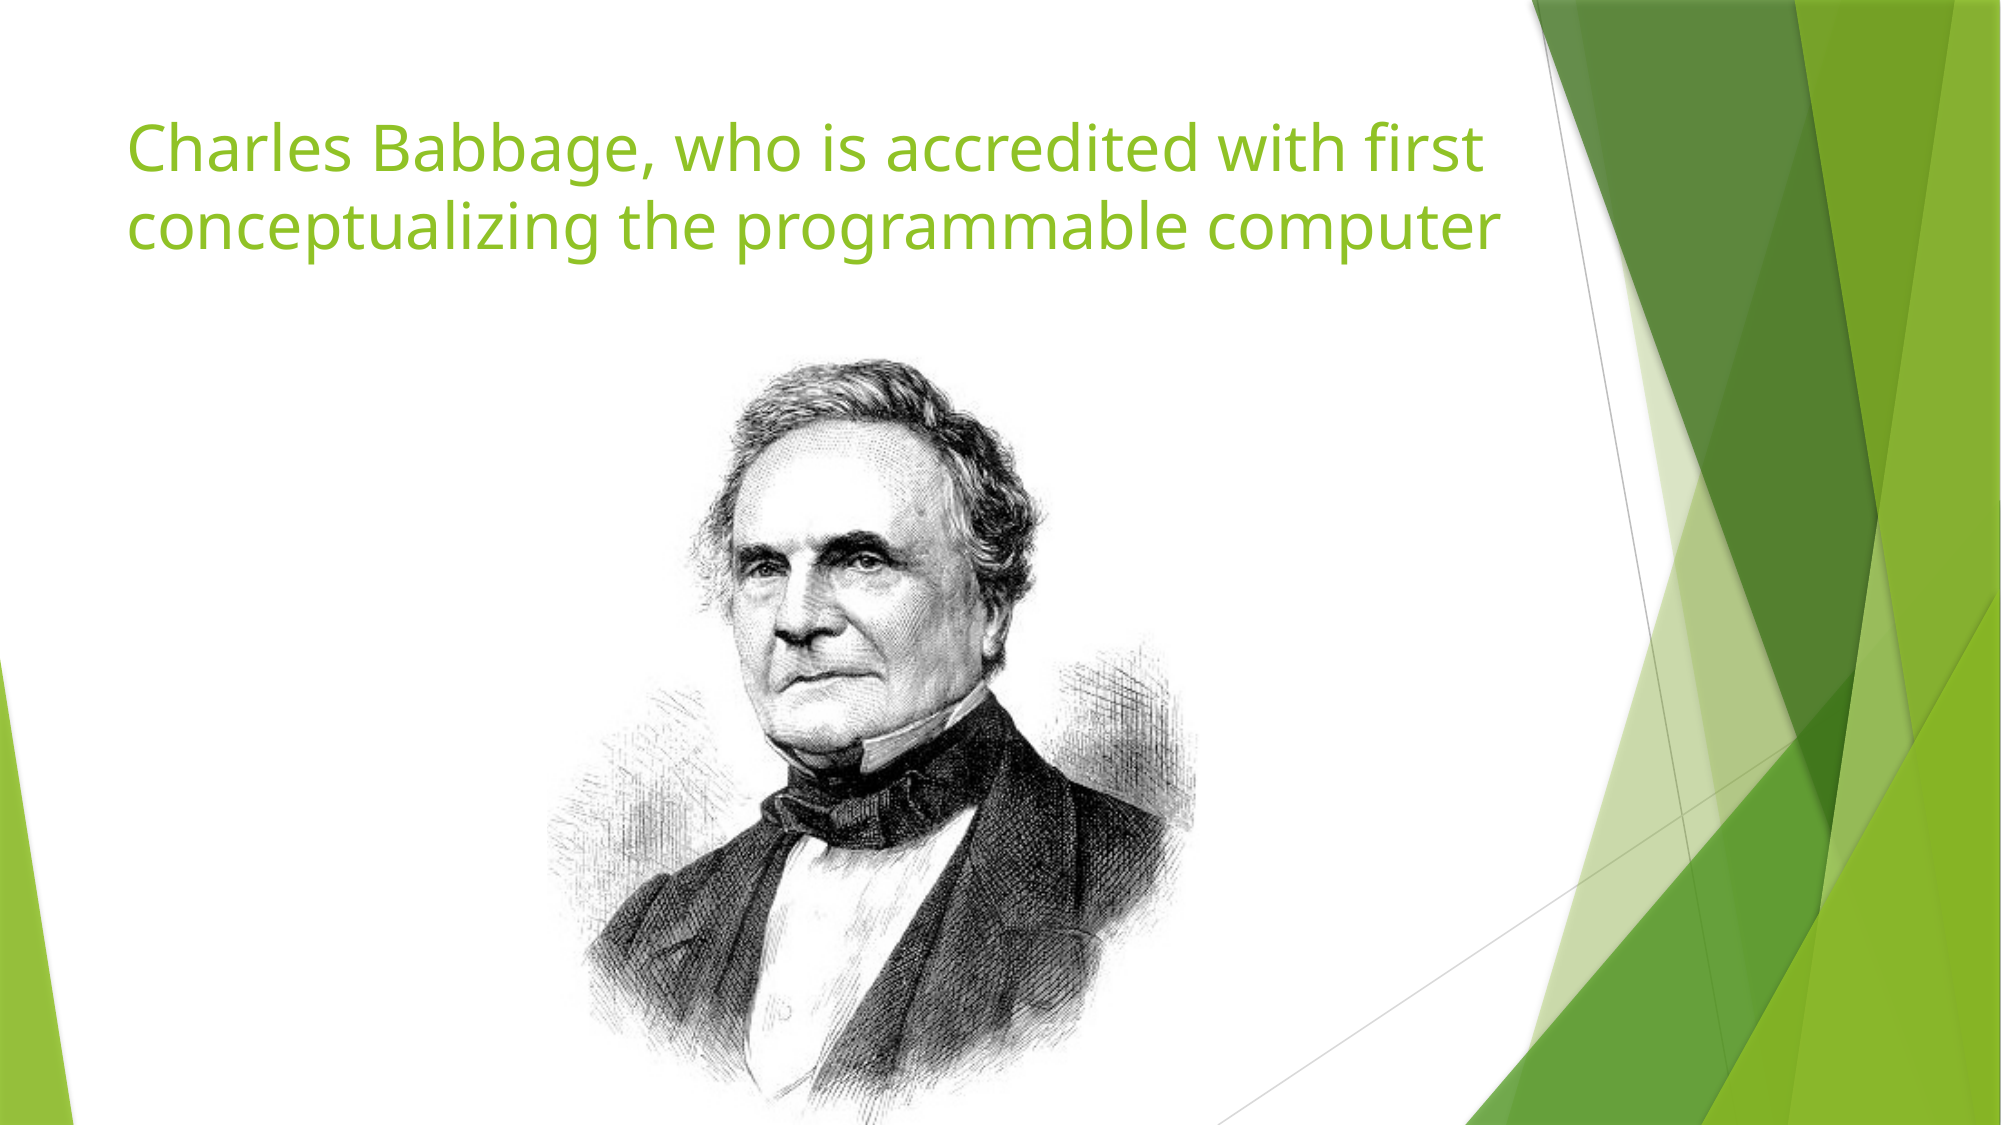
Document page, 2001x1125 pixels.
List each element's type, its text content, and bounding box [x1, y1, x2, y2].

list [546, 353, 1205, 1125]
title Charles Babbage, who is accredited with first conceptualizing the programmable computer [111, 99, 1522, 317]
